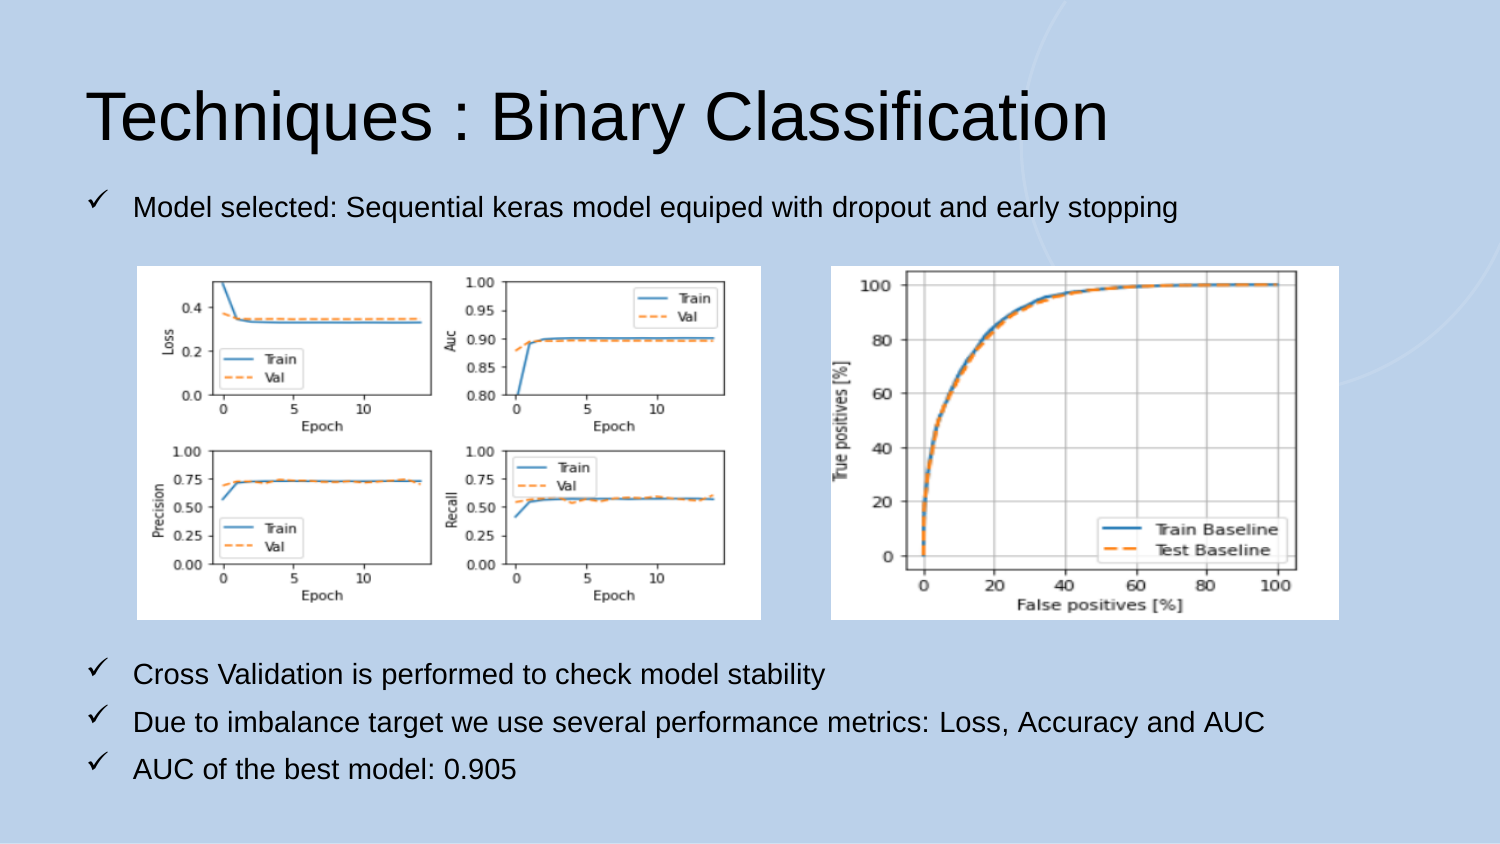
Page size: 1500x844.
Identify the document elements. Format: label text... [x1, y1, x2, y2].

title Techniques : Binary Classification [74, 75, 1247, 160]
list Model selected: Sequential keras model equiped with dropout and early stopping Cross Validation is performed to check model stability Due to imbalance target we use several performance metrics: Loss, Accuracy and AUC AUC of the best model: 0.905 [74, 183, 1410, 803]
picture [831, 266, 1340, 620]
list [137, 266, 762, 620]
